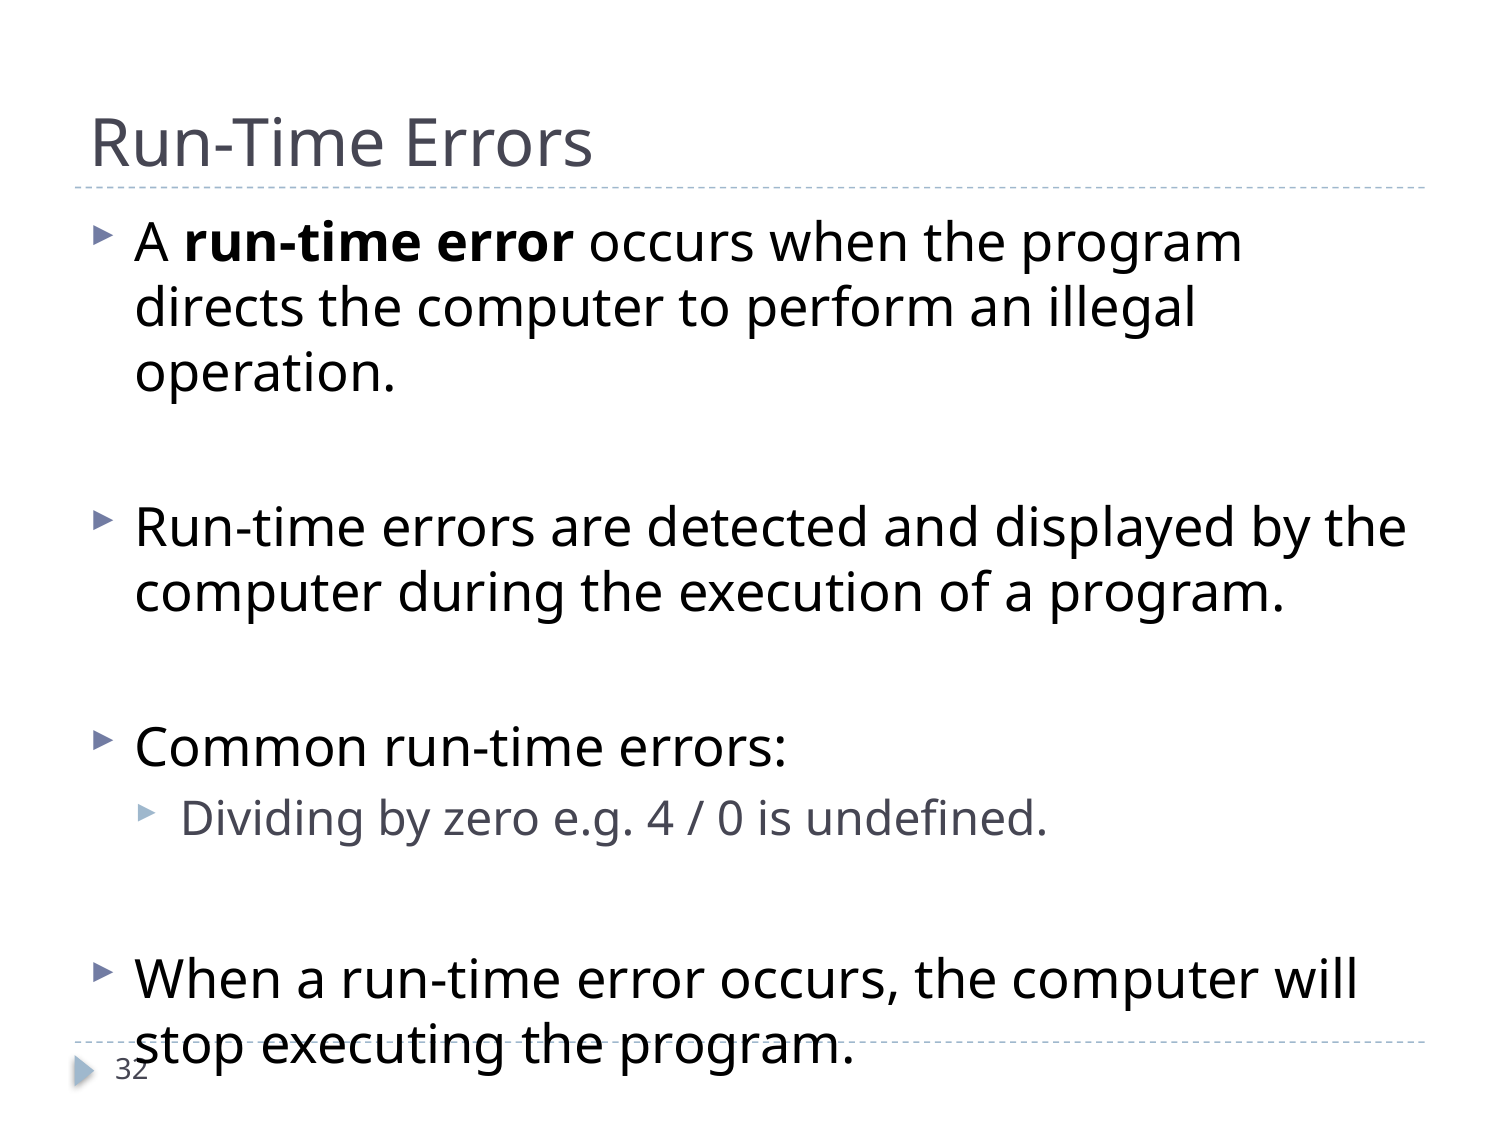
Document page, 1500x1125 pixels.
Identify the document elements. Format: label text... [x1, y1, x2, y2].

slide_number 32 [100, 1042, 426, 1103]
list A run-time error occurs when the program directs the computer to perform an illegal operation. Run-time errors are detected and displayed by the computer during the execution of a program. Common run-time errors: Dividing by zero e.g. 4 / 0 is undefined. When a run-time error occurs, the computer will stop executing the program. [75, 200, 1425, 1010]
title Run-Time Errors [75, 24, 1425, 188]
